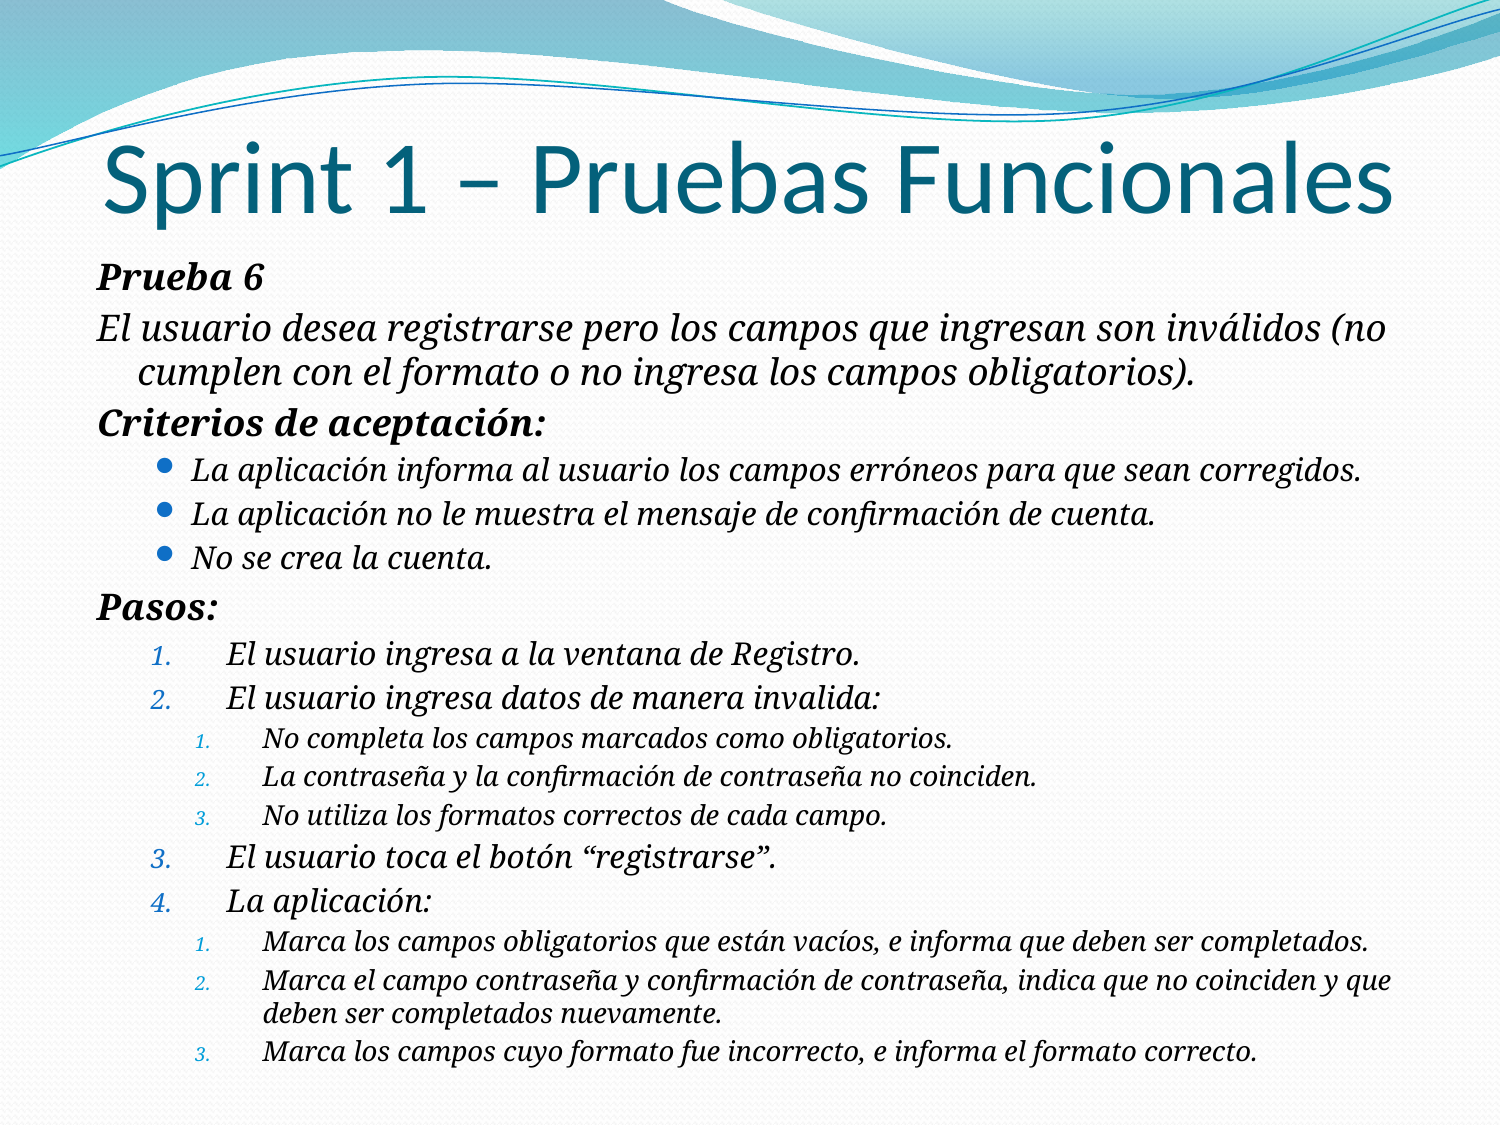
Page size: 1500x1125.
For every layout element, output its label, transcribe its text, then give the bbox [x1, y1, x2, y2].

list Prueba 6 El usuario desea registrarse pero los campos que ingresan son inválidos (no cumplen con el formato o no ingresa los campos obligatorios). Criterios de aceptación: La aplicación informa al usuario los campos erróneos para que sean corregidos. La aplicación no le muestra el mensaje de confirmación de cuenta. No se crea la cuenta. Pasos: El usuario ingresa a la ventana de Registro. El usuario ingresa datos de manera invalida: No completa los campos marcados como obligatorios. La contraseña y la confirmación de contraseña no coinciden. No utiliza los formatos correctos de cada campo. El usuario toca el botón “registrarse”. La aplicación: Marca los campos obligatorios que están vacíos, e informa que deben ser completados. Marca el campo contraseña y confirmación de contraseña, indica que no coinciden y que deben ser completados nuevamente. Marca los campos cuyo formato fue incorrecto, e informa el formato correcto. [82, 246, 1432, 1090]
title Sprint 1 – Pruebas Funcionales [75, 46, 1425, 235]
